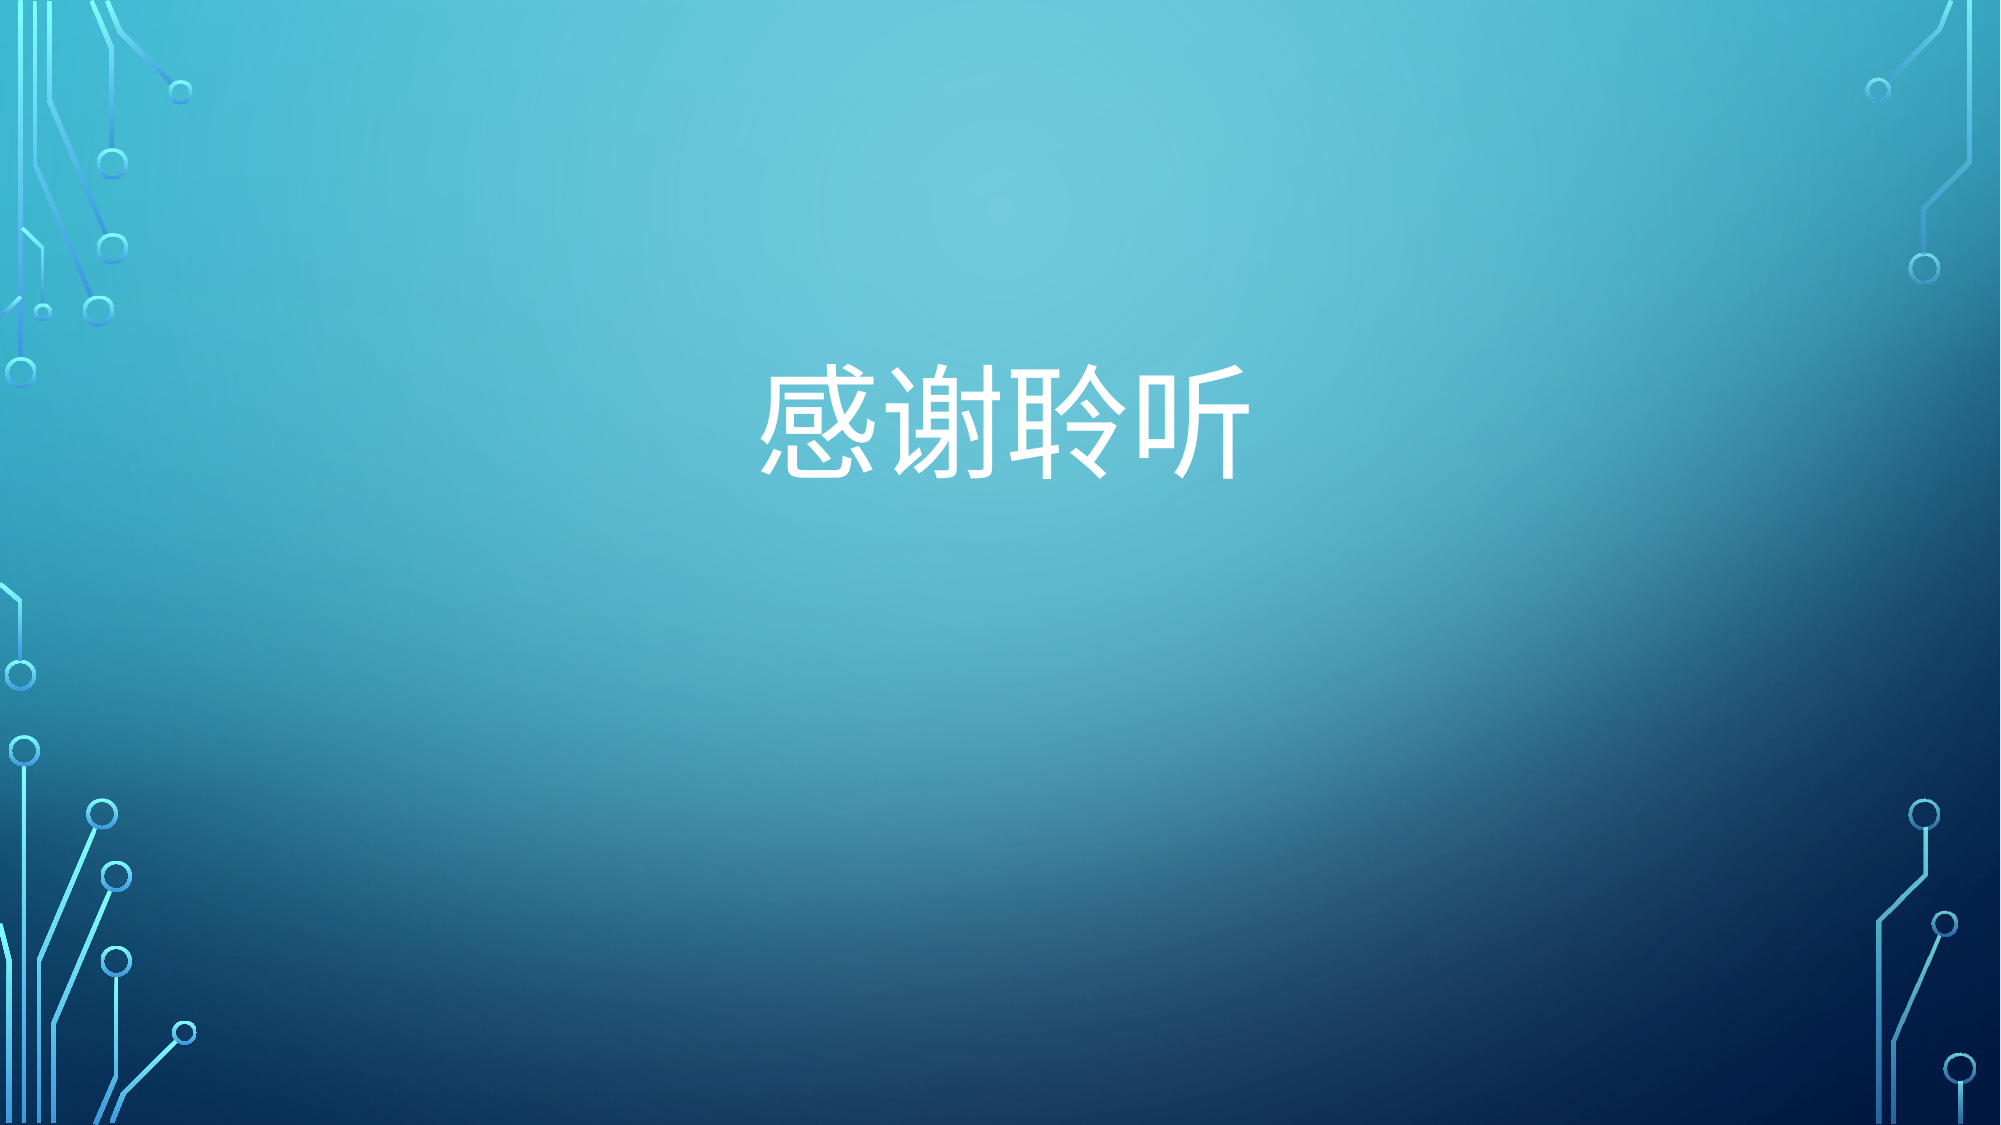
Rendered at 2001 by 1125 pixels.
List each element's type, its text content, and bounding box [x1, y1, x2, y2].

list 感谢聆听 [740, 369, 1503, 505]
